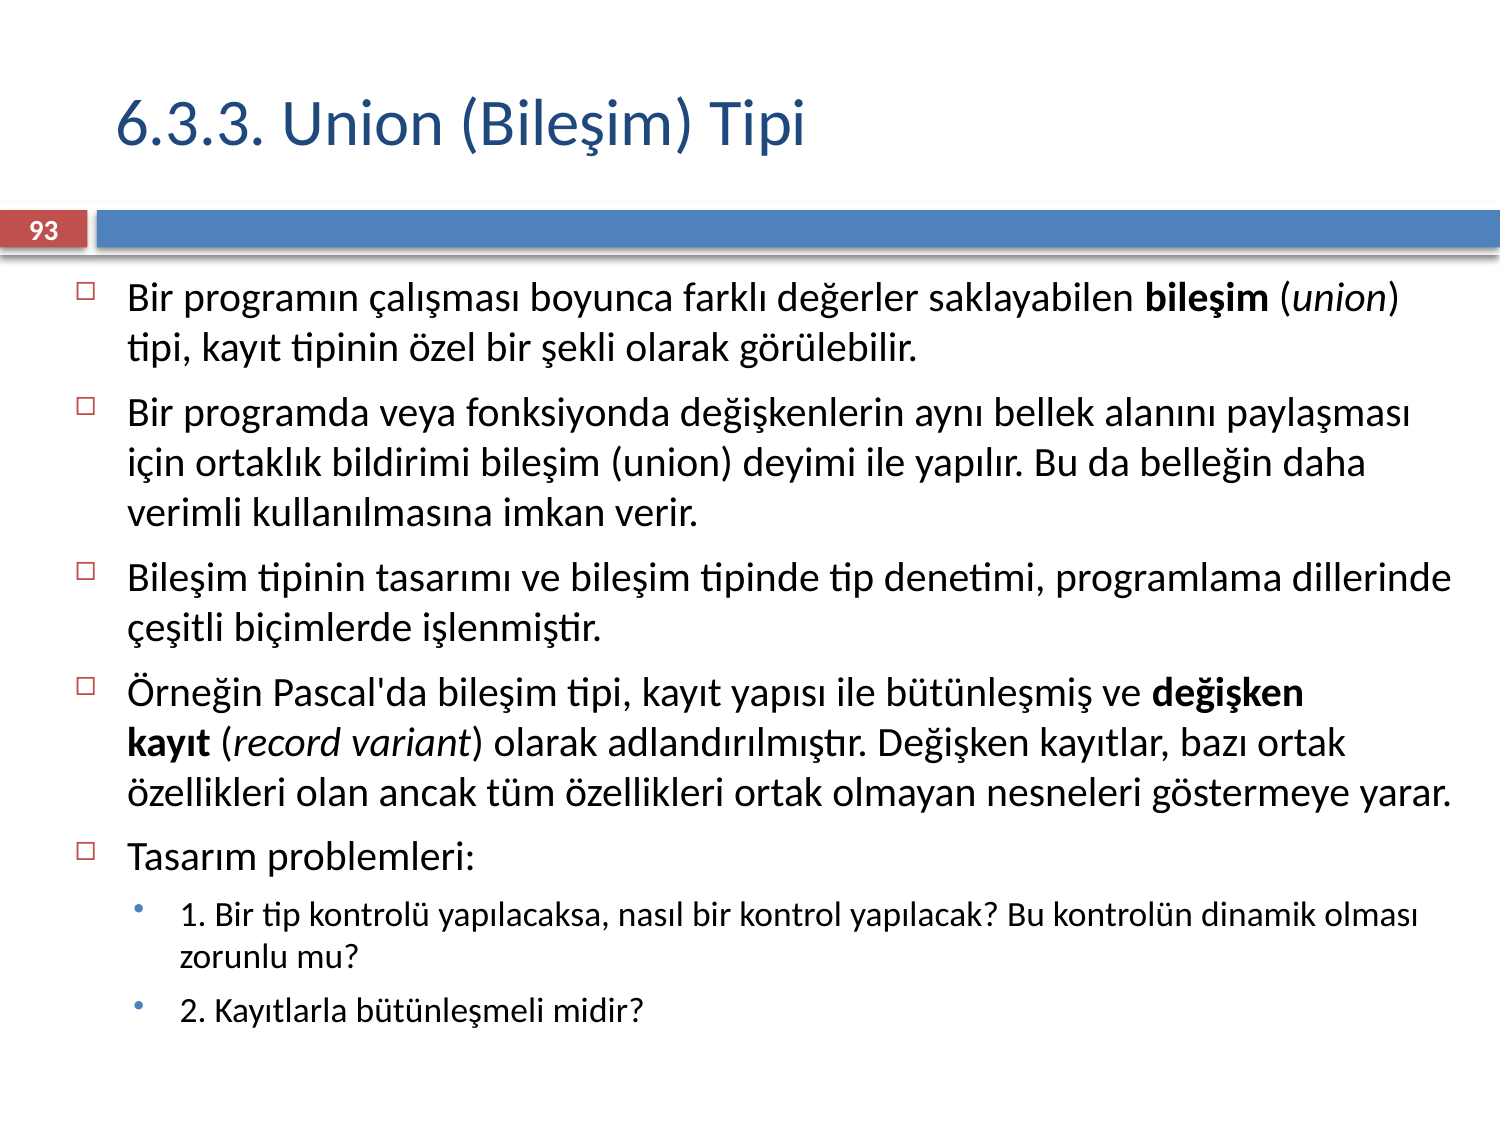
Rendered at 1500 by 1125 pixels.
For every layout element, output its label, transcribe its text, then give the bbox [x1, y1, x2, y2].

title 6.3.3. Union (Bileşim) Tipi [100, 37, 1438, 200]
slide_number 93 [0, 208, 88, 249]
list Bir programın çalışması boyunca farklı değerler saklayabilen bileşim (union) tipi, kayıt tipinin özel bir şekli olarak görülebilir. Bir programda veya fonksiyonda değişkenlerin aynı bellek alanını paylaşması için ortaklık bildirimi bileşim (union) deyimi ile yapılır. Bu da belleğin daha verimli kullanılmasına imkan verir. Bileşim tipinin tasarımı ve bileşim tipinde tip denetimi, programlama dillerinde çeşitli biçimlerde işlenmiştir. Örneğin Pascal'da bileşim tipi, kayıt yapısı ile bütünleşmiş ve değişken kayıt (record variant) olarak adlandırılmıştır. Değişken kayıtlar, bazı ortak özellikleri olan ancak tüm özellikleri ortak olmayan nesneleri göstermeye yarar. Tasarım problemleri: 1. Bir tip kontrolü yapılacaksa, nasıl bir kontrol yapılacak? Bu kontrolün dinamik olması zorunlu mu? 2. Kayıtlarla bütünleşmeli midir? [59, 262, 1483, 1090]
